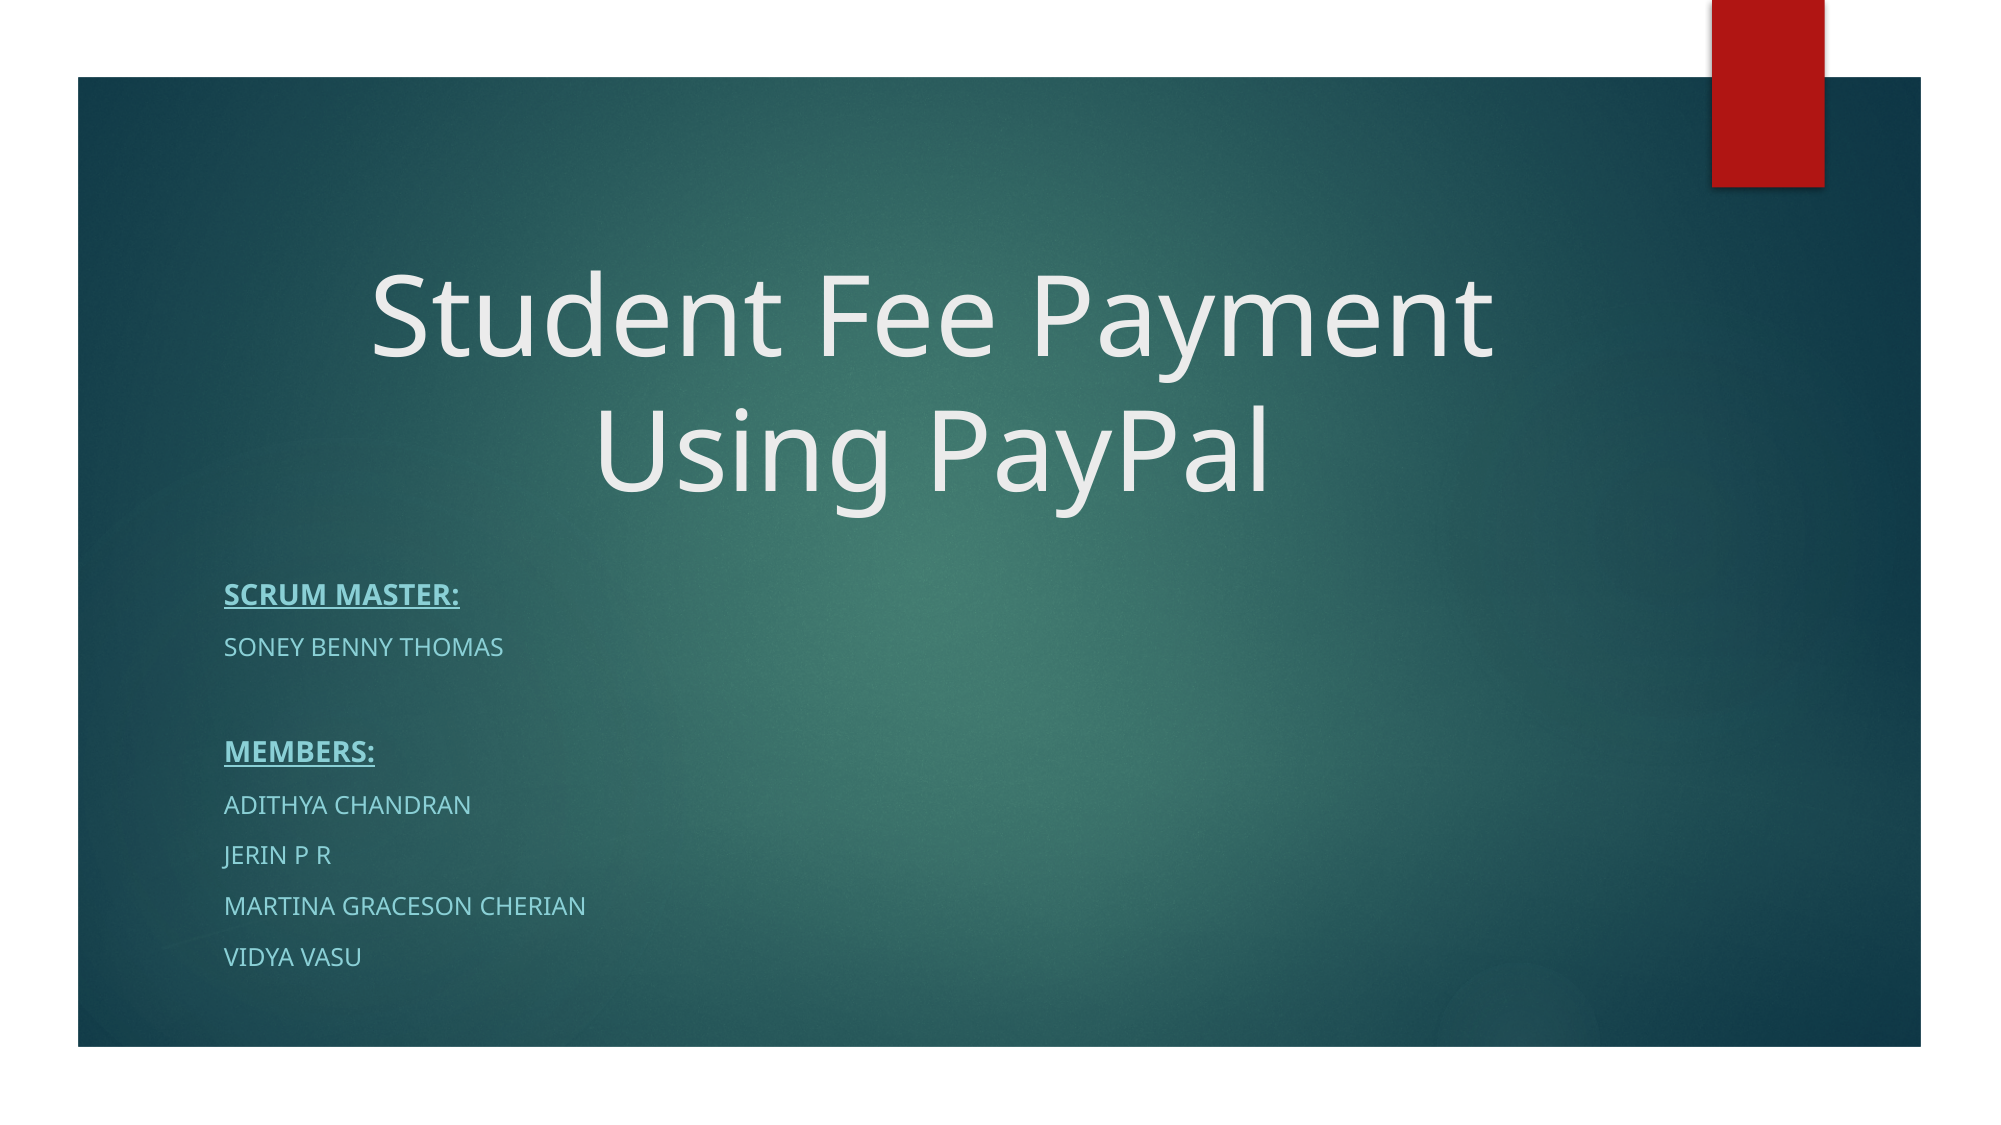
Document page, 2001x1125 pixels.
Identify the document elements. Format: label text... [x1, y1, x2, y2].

subtitle Scrum master: Soney benny Thomas Members: Adithya chandran Jerin p r Martina Graceson Cherian Vidya vasu [208, 568, 1657, 710]
title Student Fee Payment Using PayPal [208, 81, 1657, 522]
